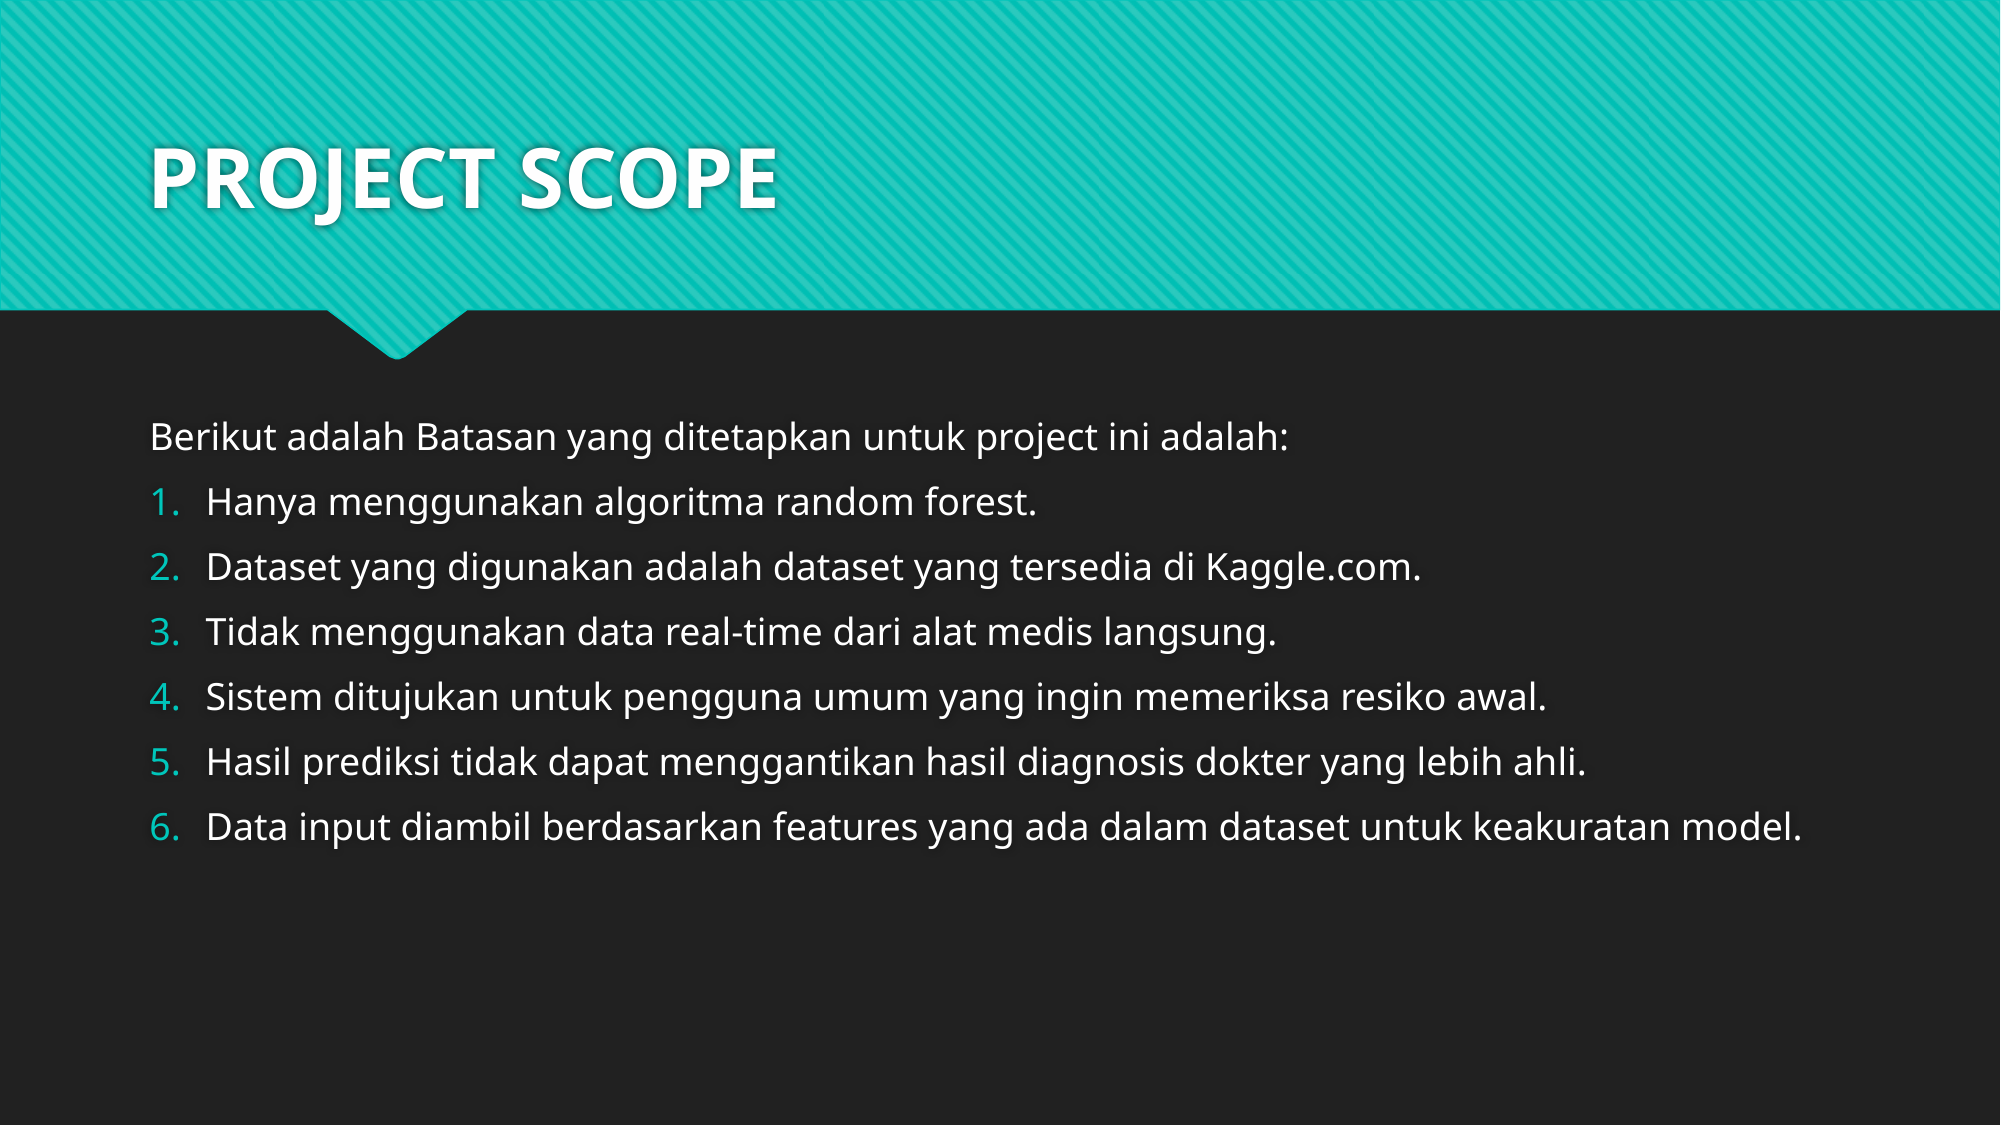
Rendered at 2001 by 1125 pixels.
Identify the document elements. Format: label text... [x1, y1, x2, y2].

list Berikut adalah Batasan yang ditetapkan untuk project ini adalah: Hanya menggunakan algoritma random forest. Dataset yang digunakan adalah dataset yang tersedia di Kaggle.com. Tidak menggunakan data real-time dari alat medis langsung. Sistem ditujukan untuk pengguna umum yang ingin memeriksa resiko awal. Hasil prediksi tidak dapat menggantikan hasil diagnosis dokter yang lebih ahli. Data input diambil berdasarkan features yang ada dalam dataset untuk keakuratan model. [134, 364, 1866, 962]
title PROJECT SCOPE [132, 73, 1868, 233]
